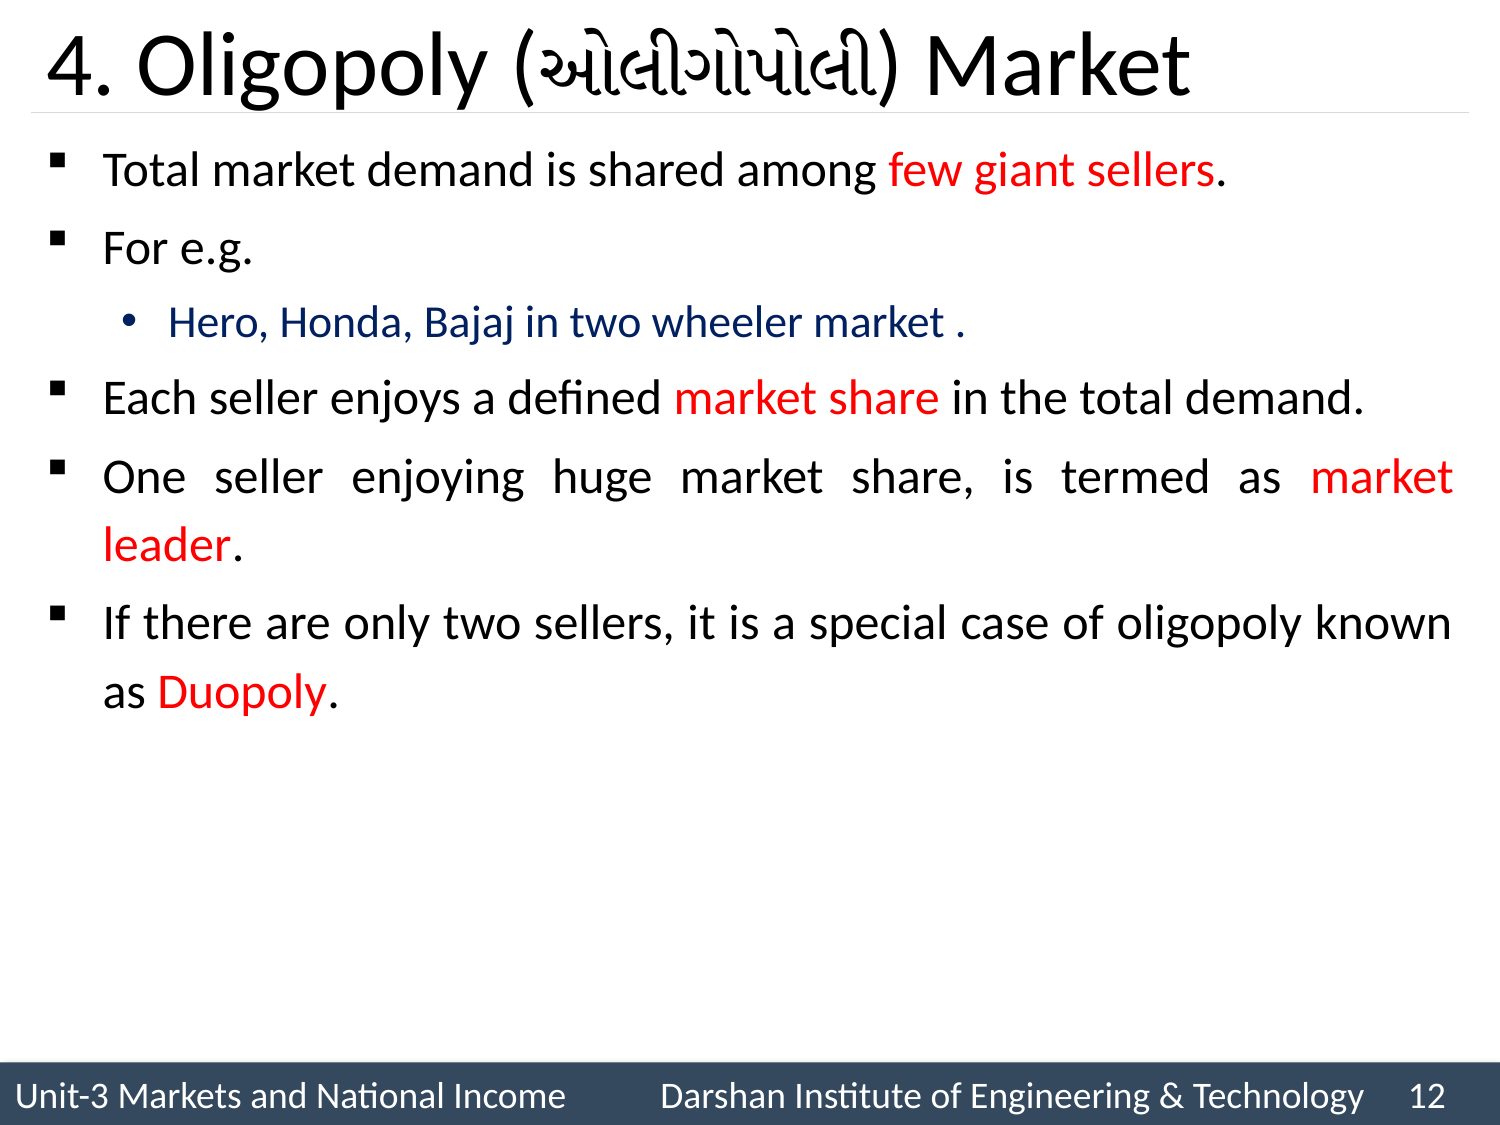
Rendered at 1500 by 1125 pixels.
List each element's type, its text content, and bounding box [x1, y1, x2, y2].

title 4. Oligopoly (ઓલીગોપોલી) Market [31, 0, 1469, 120]
list Total market demand is shared among few giant sellers. For e.g. Hero, Honda, Bajaj in two wheeler market . Each seller enjoys a defined market share in the total demand. One seller enjoying huge market share, is termed as market leader. If there are only two sellers, it is a special case of oligopoly known as Duopoly. [31, 120, 1469, 1046]
